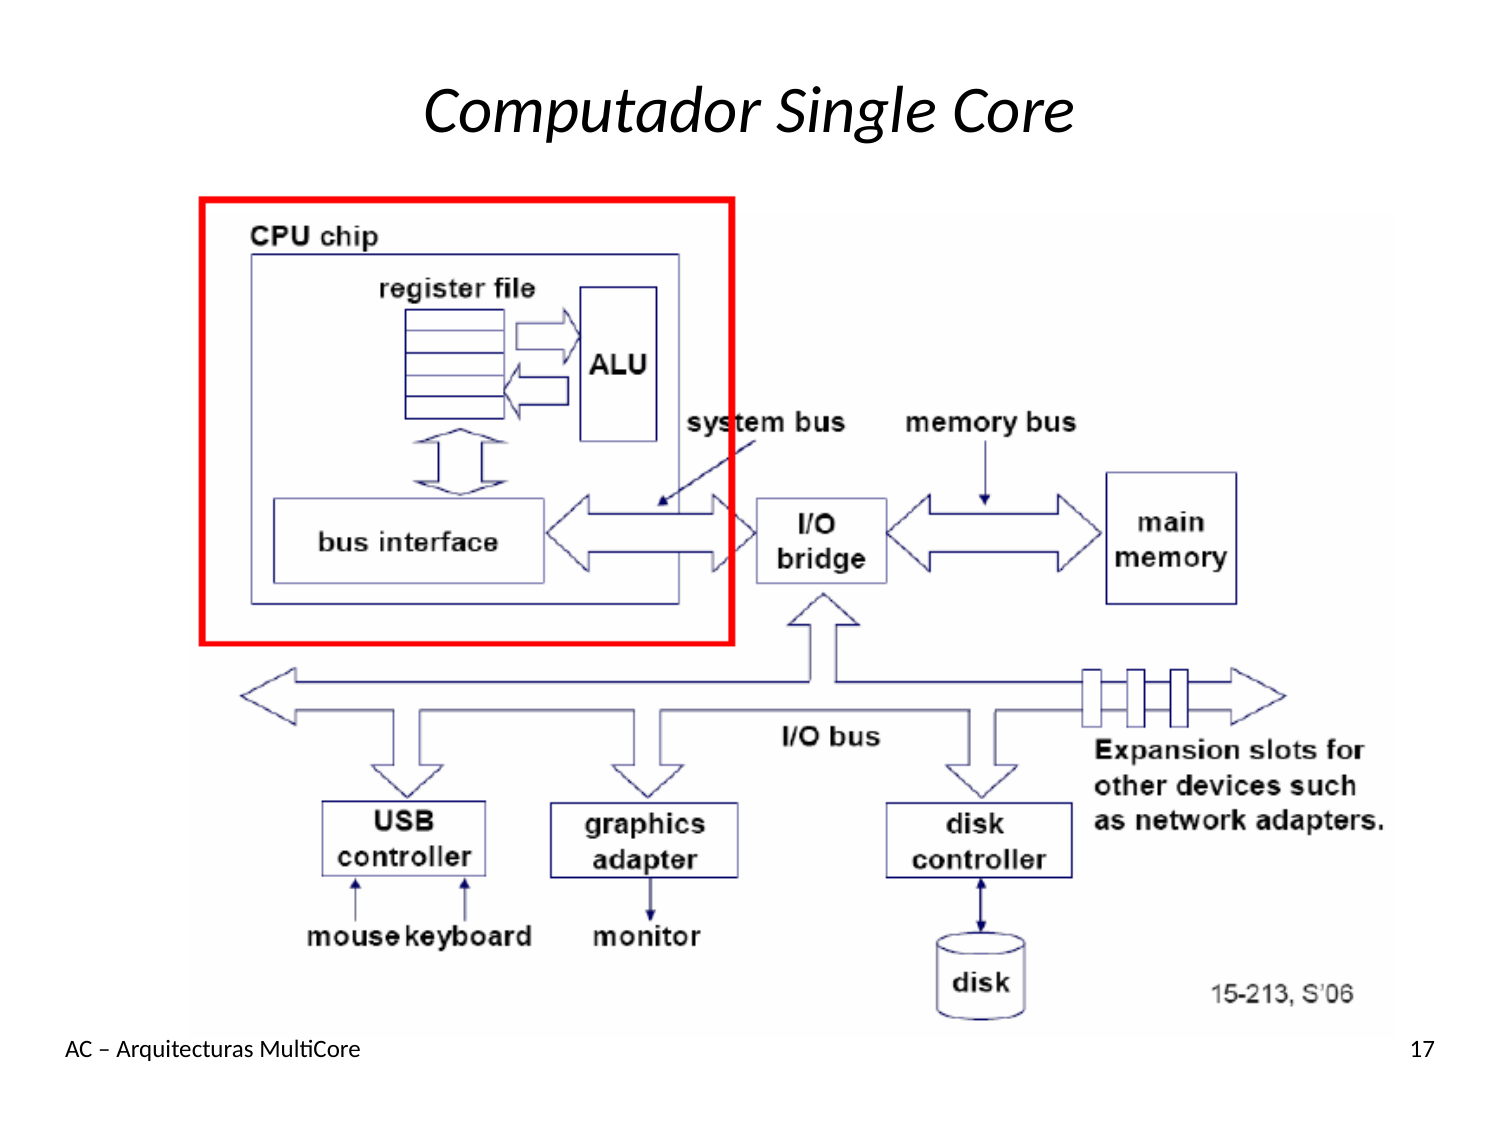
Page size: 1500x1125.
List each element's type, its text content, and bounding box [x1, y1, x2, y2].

slide_number 17 [1249, 1024, 1451, 1101]
title Computador Single Core [50, 37, 1450, 175]
picture [187, 188, 1395, 1038]
slide_number AC – Arquitecturas MultiCore [49, 1024, 1101, 1101]
